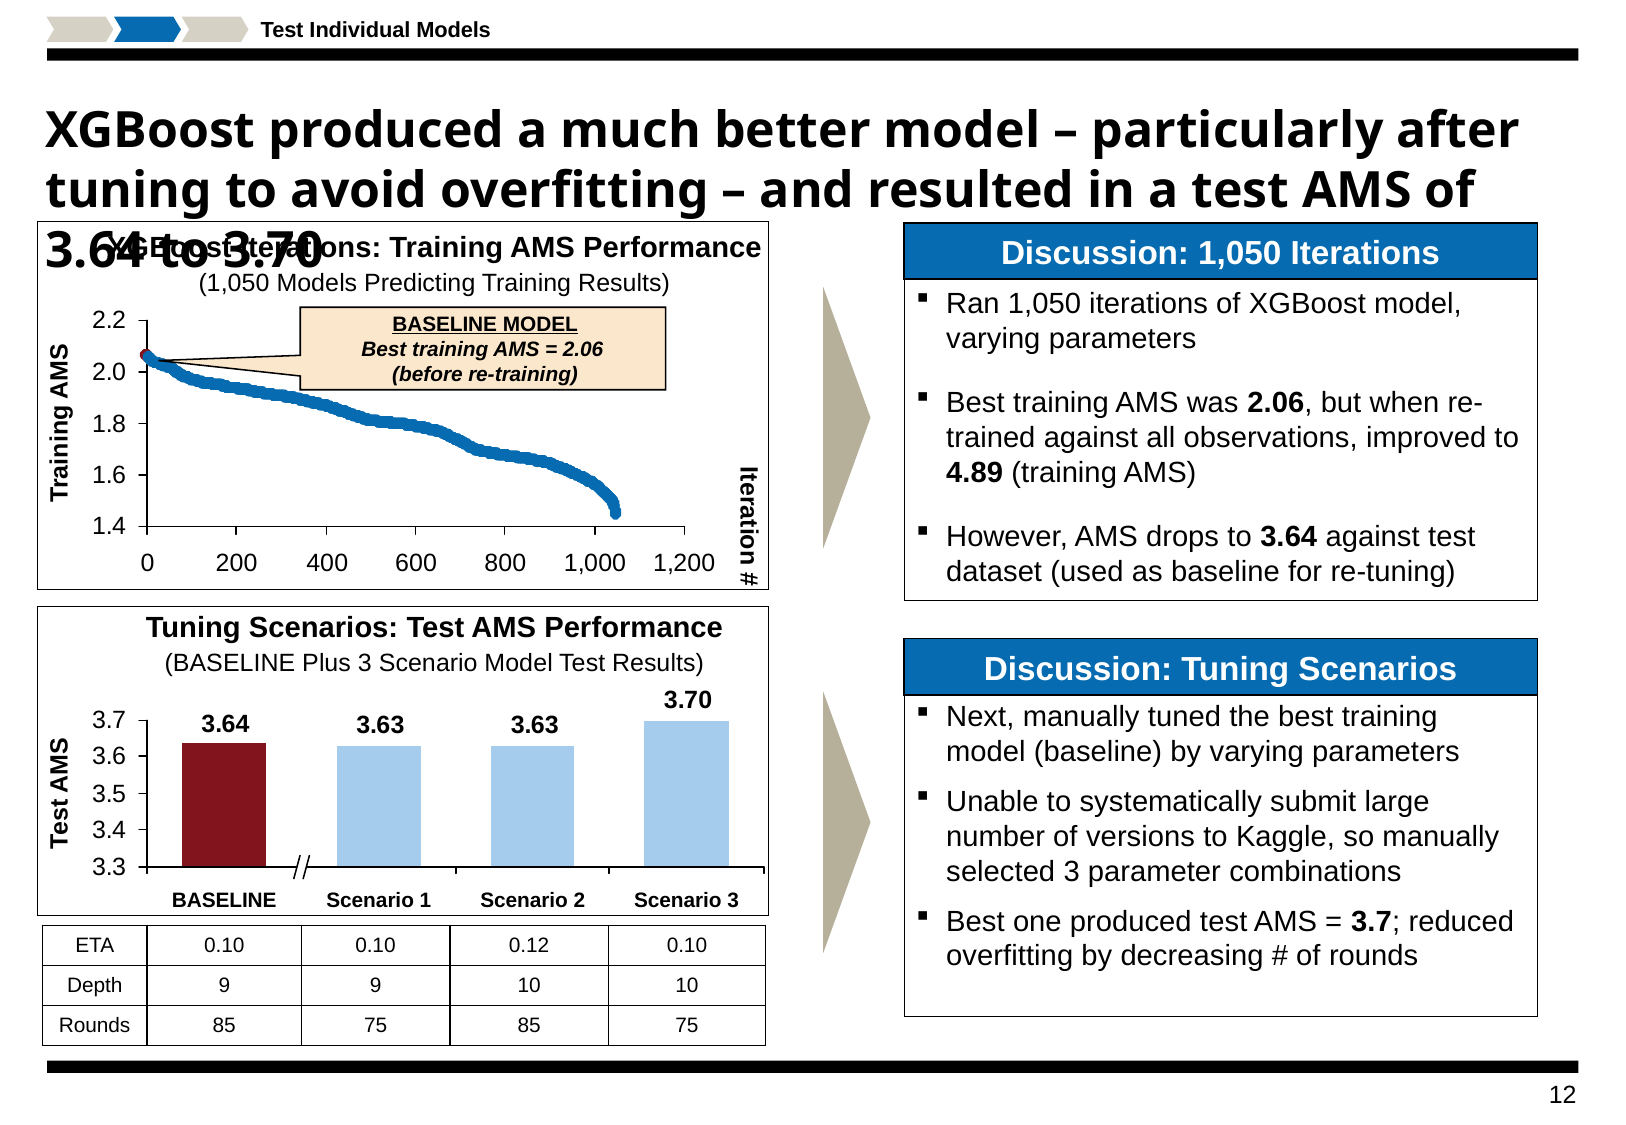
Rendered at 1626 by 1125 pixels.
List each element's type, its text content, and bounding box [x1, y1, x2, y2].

text_box [37, 606, 69, 916]
table_cell 10 [451, 966, 608, 1005]
text_box [177, 14, 252, 45]
table_cell 75 [609, 1006, 765, 1045]
table_cell Rounds [43, 1006, 146, 1045]
text_box Test AMS [42, 738, 63, 850]
text_box Ran 1,050 iterations of XGBoost model, varying parameters Best training AMS was 2.06, but when re-trained against all observations, improved to 4.89 (training AMS) However, AMS drops to 3.64 against test dataset (used as baseline for re-tuning) [904, 280, 1538, 601]
table_cell 9 [148, 966, 301, 1005]
text_box [823, 691, 871, 954]
table_cell 85 [451, 1006, 608, 1045]
table_cell Depth [43, 966, 146, 1005]
text_box [109, 14, 184, 45]
table_cell 85 [148, 1006, 301, 1045]
text_box Tuning Scenarios: Test AMS Performance (BASELINE Plus 3 Scenario Model Test Results) [69, 612, 800, 678]
text_box [42, 14, 117, 45]
text_box Test Individual Models [260, 18, 843, 43]
text_box Iteration # [741, 466, 766, 587]
text_box Next, manually tuned the best training model (baseline) by varying parameters Unable to systematically submit large number of versions to Kaggle, so manually selected 3 parameter combinations Best one produced test AMS = 3.7; reduced overfitting by decreasing # of rounds [904, 695, 1538, 1017]
table_header 0.10 [609, 926, 765, 965]
table_cell 10 [609, 966, 765, 1005]
text_box [741, 606, 769, 612]
text_box XGBoost Iterations: Training AMS Performance (1,050 Models Predicting Training Results) [69, 232, 800, 298]
table_header ETA [43, 926, 146, 965]
text_box Discussion: 1,050 Iterations [904, 222, 1538, 280]
title XGBoost produced a much better model – particularly after tuning to avoid overfitting – and resulted in a test AMS of 3.64 to 3.70 [45, 97, 1577, 215]
table_header 0.10 [302, 926, 449, 965]
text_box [68, 668, 783, 916]
table_cell 75 [302, 1006, 449, 1045]
text_box Training AMS [42, 343, 63, 503]
table_header 0.12 [451, 926, 608, 965]
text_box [68, 268, 738, 612]
text_box Discussion: Tuning Scenarios [904, 638, 1538, 695]
text_box [823, 286, 871, 549]
table_cell 9 [302, 966, 449, 1005]
table_header 0.10 [148, 926, 301, 965]
text_box [37, 221, 769, 590]
slide_number 11 [1488, 1078, 1577, 1109]
